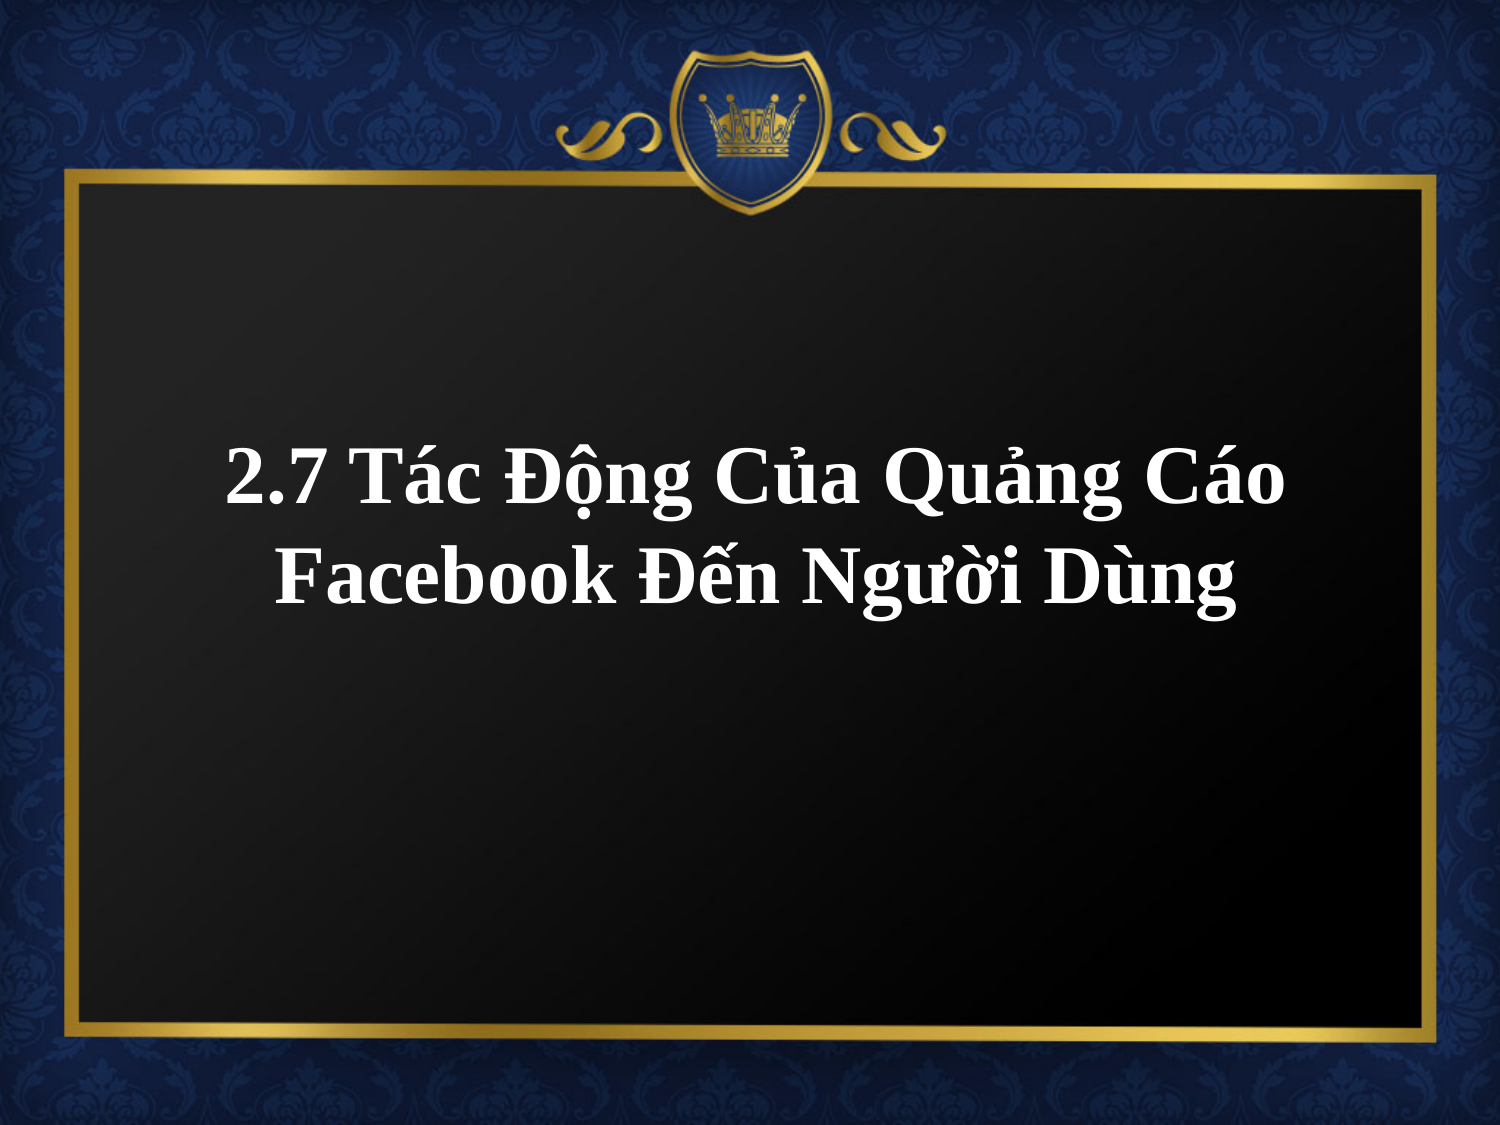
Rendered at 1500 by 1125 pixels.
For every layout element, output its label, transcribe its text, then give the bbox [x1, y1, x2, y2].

picture [0, 0, 1500, 1125]
title 2.7 Tác Động Của Quảng Cáo Facebook Đến Người Dùng [162, 412, 1350, 636]
